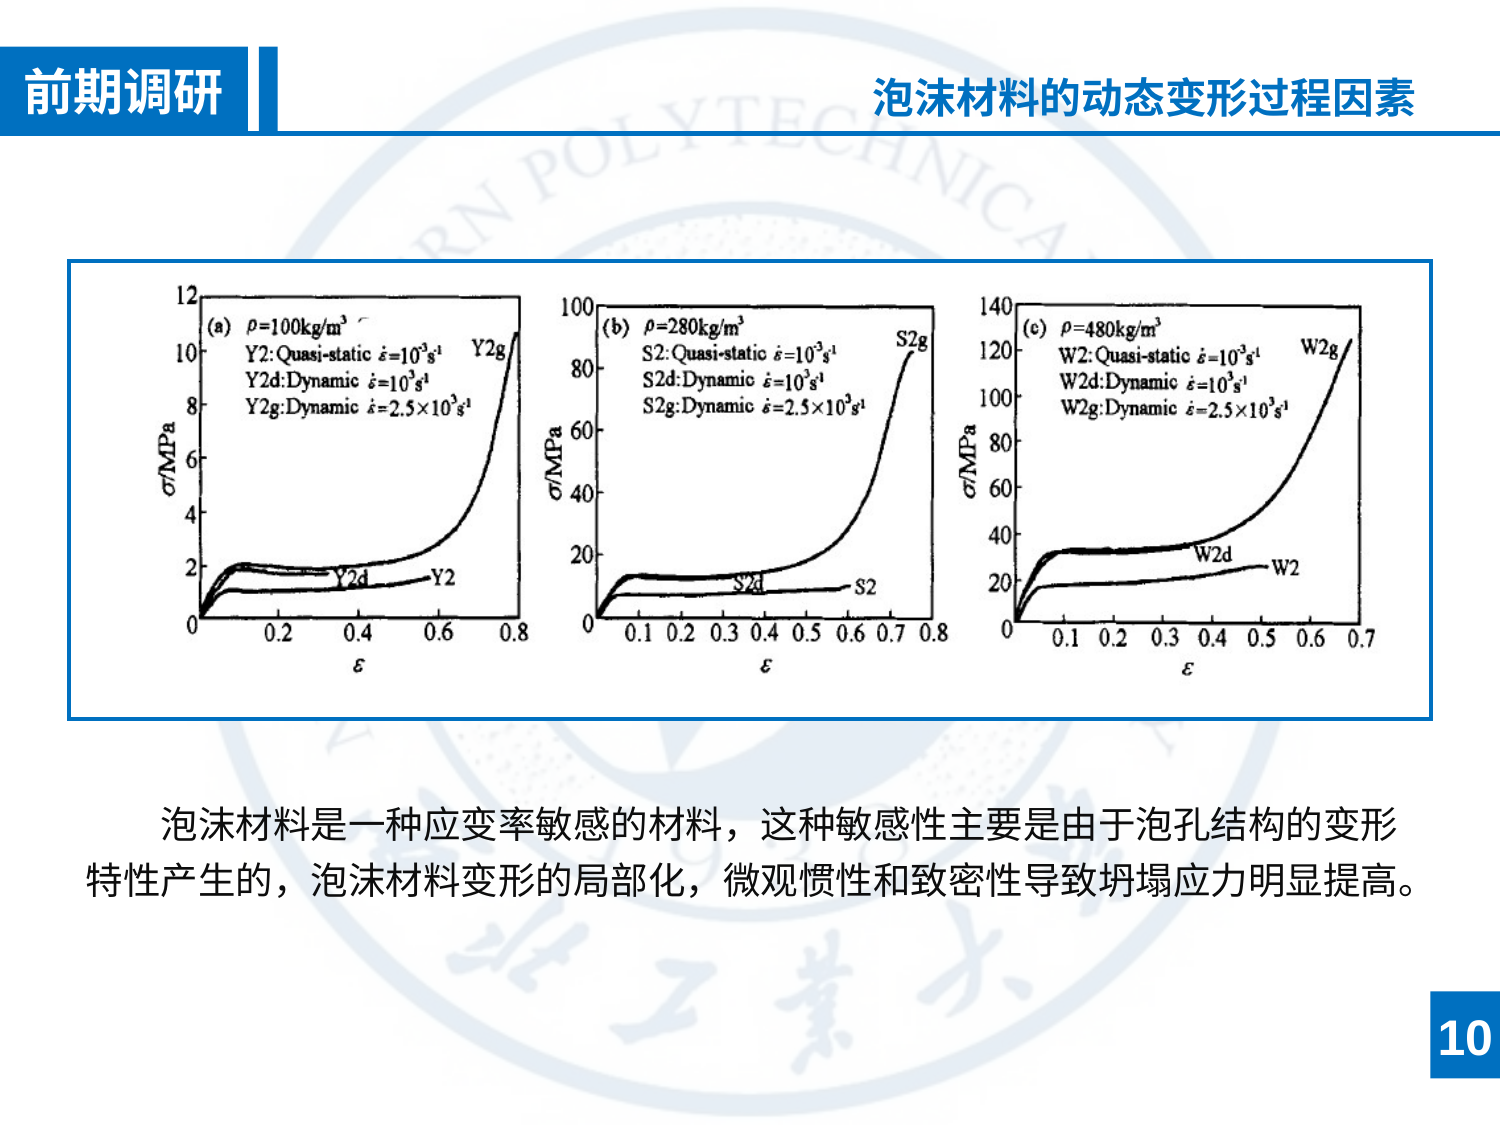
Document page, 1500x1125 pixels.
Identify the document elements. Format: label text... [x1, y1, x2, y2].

picture [71, 262, 1429, 717]
text_box 泡沫材料的动态变形过程因素 [833, 64, 1431, 130]
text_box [1405, 991, 1500, 1079]
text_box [0, 46, 278, 133]
text_box 泡沫材料是一种应变率敏感的材料，这种敏感性主要是由于泡孔结构的变形特性产生的，泡沫材料变形的局部化，微观惯性和致密性导致坍塌应力明显提高。 [70, 781, 1430, 910]
